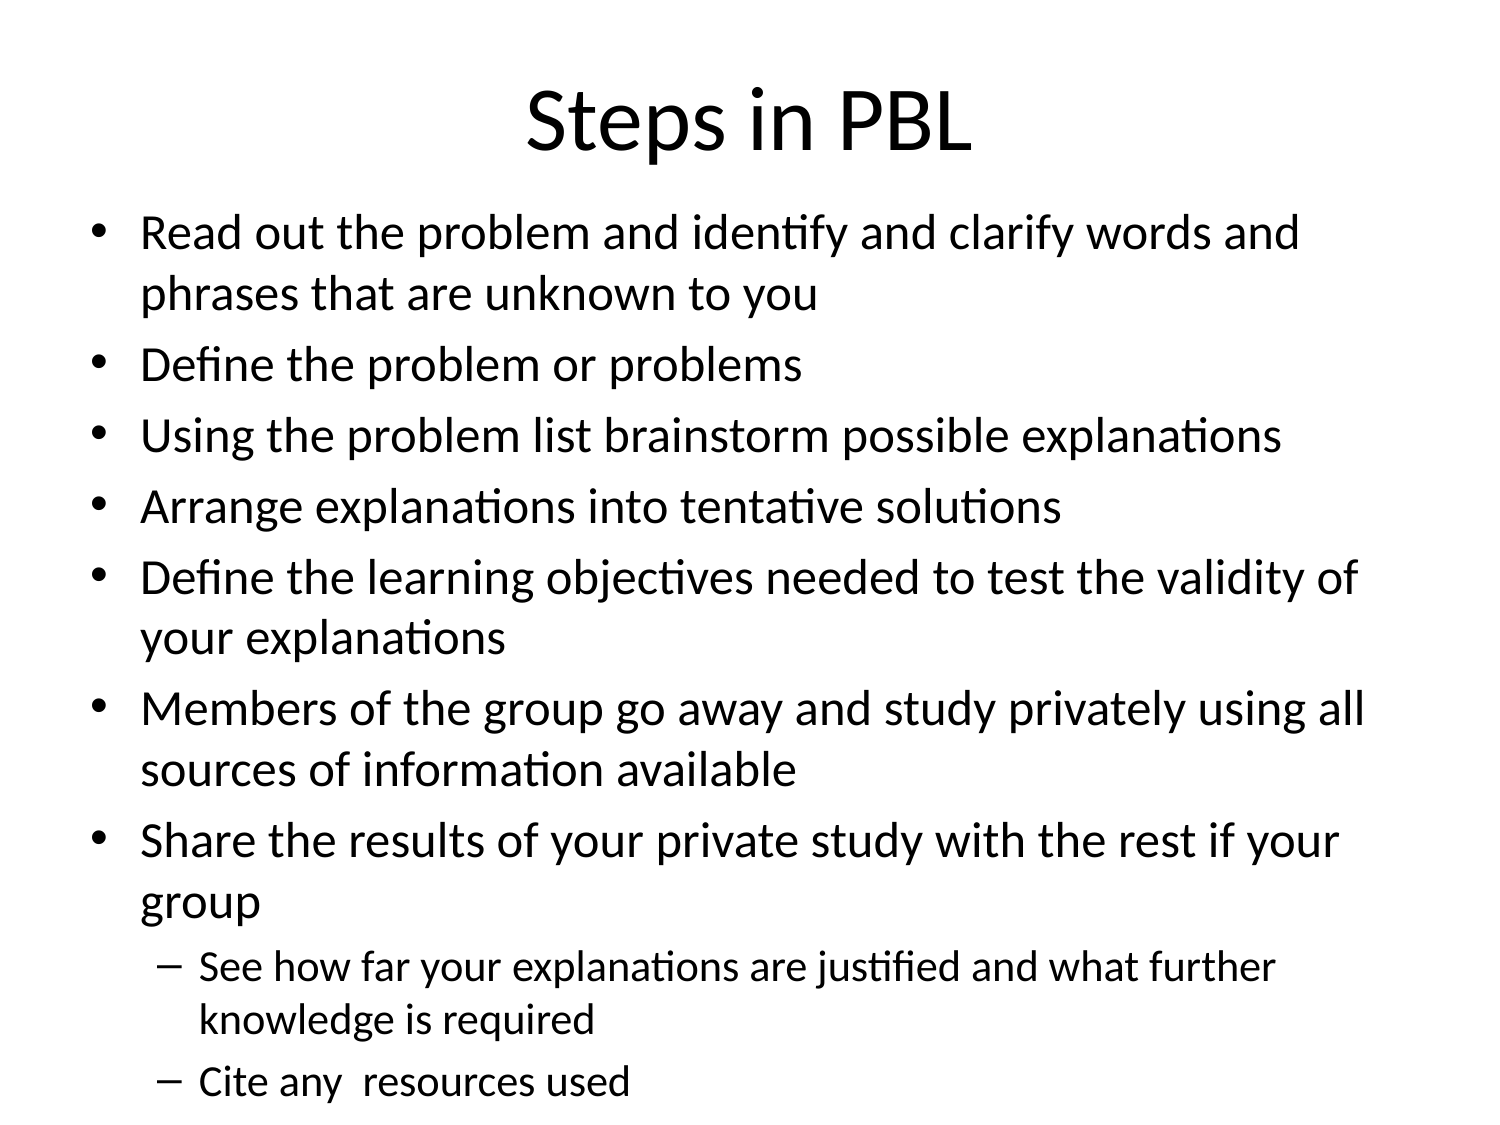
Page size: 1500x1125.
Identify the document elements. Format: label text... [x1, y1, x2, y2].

title Steps in PBL [75, 20, 1425, 191]
list Read out the problem and identify and clarify words and phrases that are unknown to you Define the problem or problems Using the problem list brainstorm possible explanations Arrange explanations into tentative solutions Define the learning objectives needed to test the validity of your explanations Members of the group go away and study privately using all sources of information available Share the results of your private study with the rest if your group See how far your explanations are justified and what further knowledge is required Cite any resources used [75, 191, 1425, 1125]
